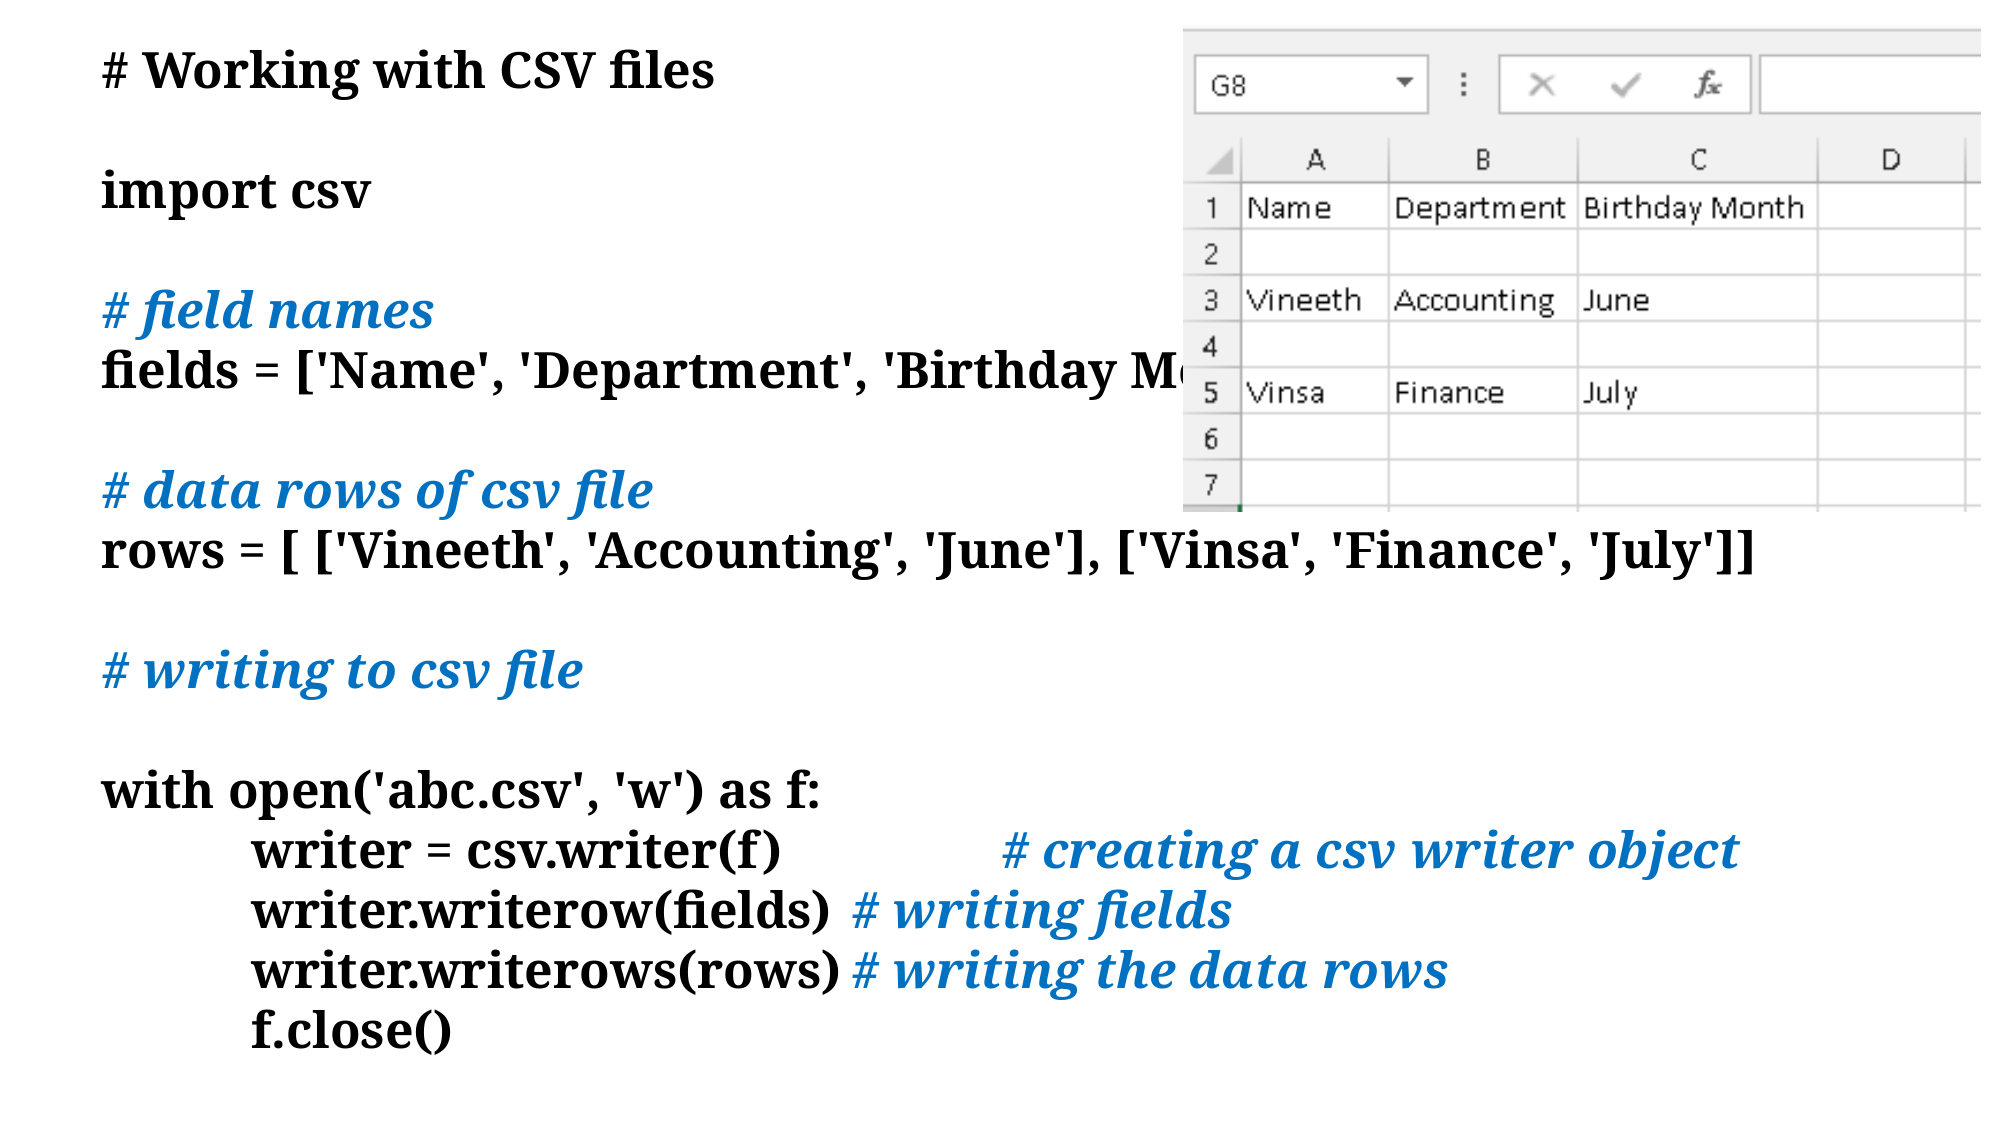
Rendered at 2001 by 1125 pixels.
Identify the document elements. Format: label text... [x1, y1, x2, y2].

picture [1183, 25, 1981, 512]
text_box # Working with CSV files import csv # field names fields = ['Name', 'Department', 'Birthday Month'] # data rows of csv file rows = [ ['Vineeth', 'Accounting', 'June'], ['Vinsa', 'Finance', 'July']] # writing to csv file with open('abc.csv', 'w') as f: writer = csv.writer(f) # creating a csv writer object writer.writerow(fields) # writing fields writer.writerows(rows) # writing the data rows f.close() [86, 31, 1862, 1067]
